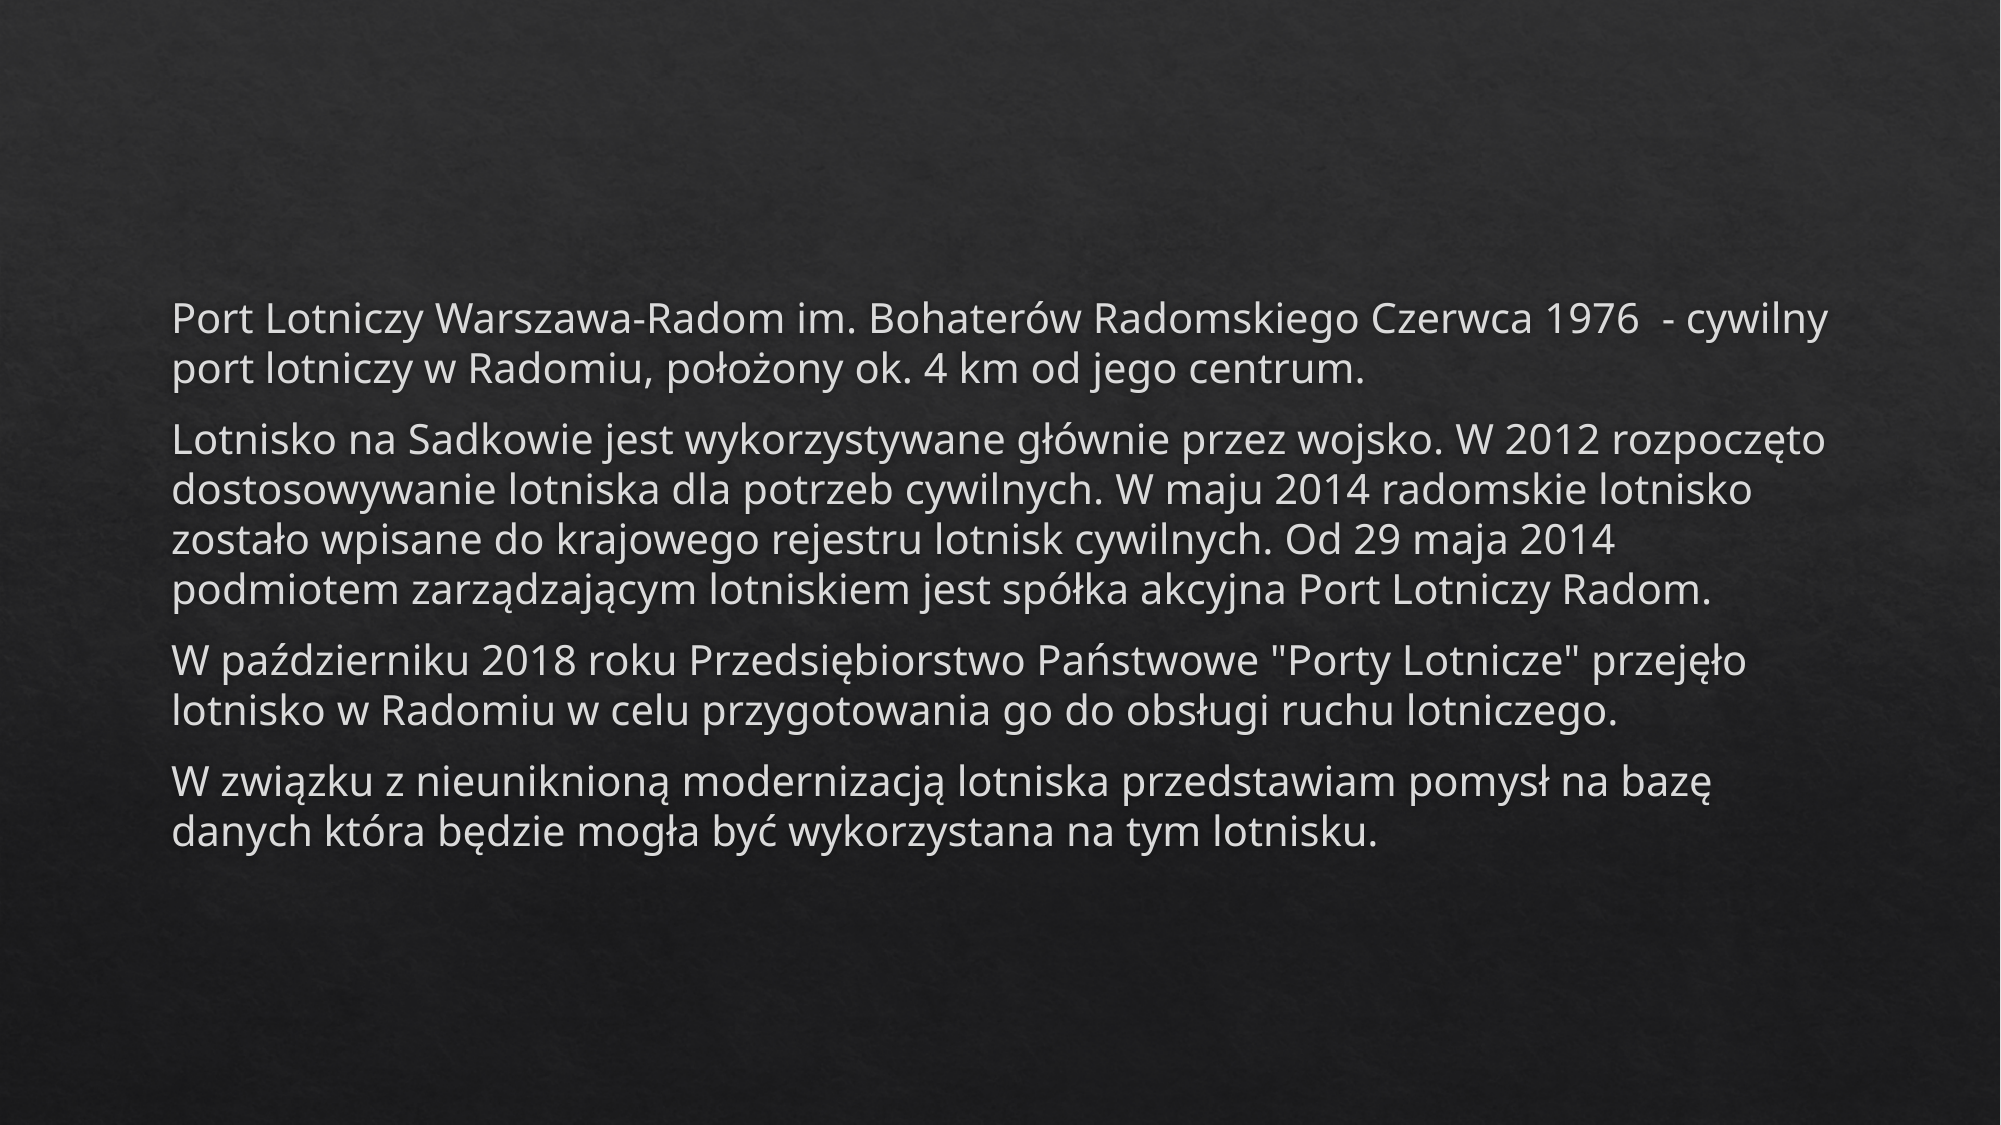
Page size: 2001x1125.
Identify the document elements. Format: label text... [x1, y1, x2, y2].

list Port Lotniczy Warszawa-Radom im. Bohaterów Radomskiego Czerwca 1976 - cywilny port lotniczy w Radomiu, położony ok. 4 km od jego centrum. Lotnisko na Sadkowie jest wykorzystywane głównie przez wojsko. W 2012 rozpoczęto dostosowywanie lotniska dla potrzeb cywilnych. W maju 2014 radomskie lotnisko zostało wpisane do krajowego rejestru lotnisk cywilnych. Od 29 maja 2014 podmiotem zarządzającym lotniskiem jest spółka akcyjna Port Lotniczy Radom. W październiku 2018 roku Przedsiębiorstwo Państwowe "Porty Lotnicze" przejęło lotnisko w Radomiu w celu przygotowania go do obsługi ruchu lotniczego. W związku z nieuniknioną modernizacją lotniska przedstawiam pomysł na bazę danych która będzie mogła być wykorzystana na tym lotnisku. [149, 284, 1849, 950]
